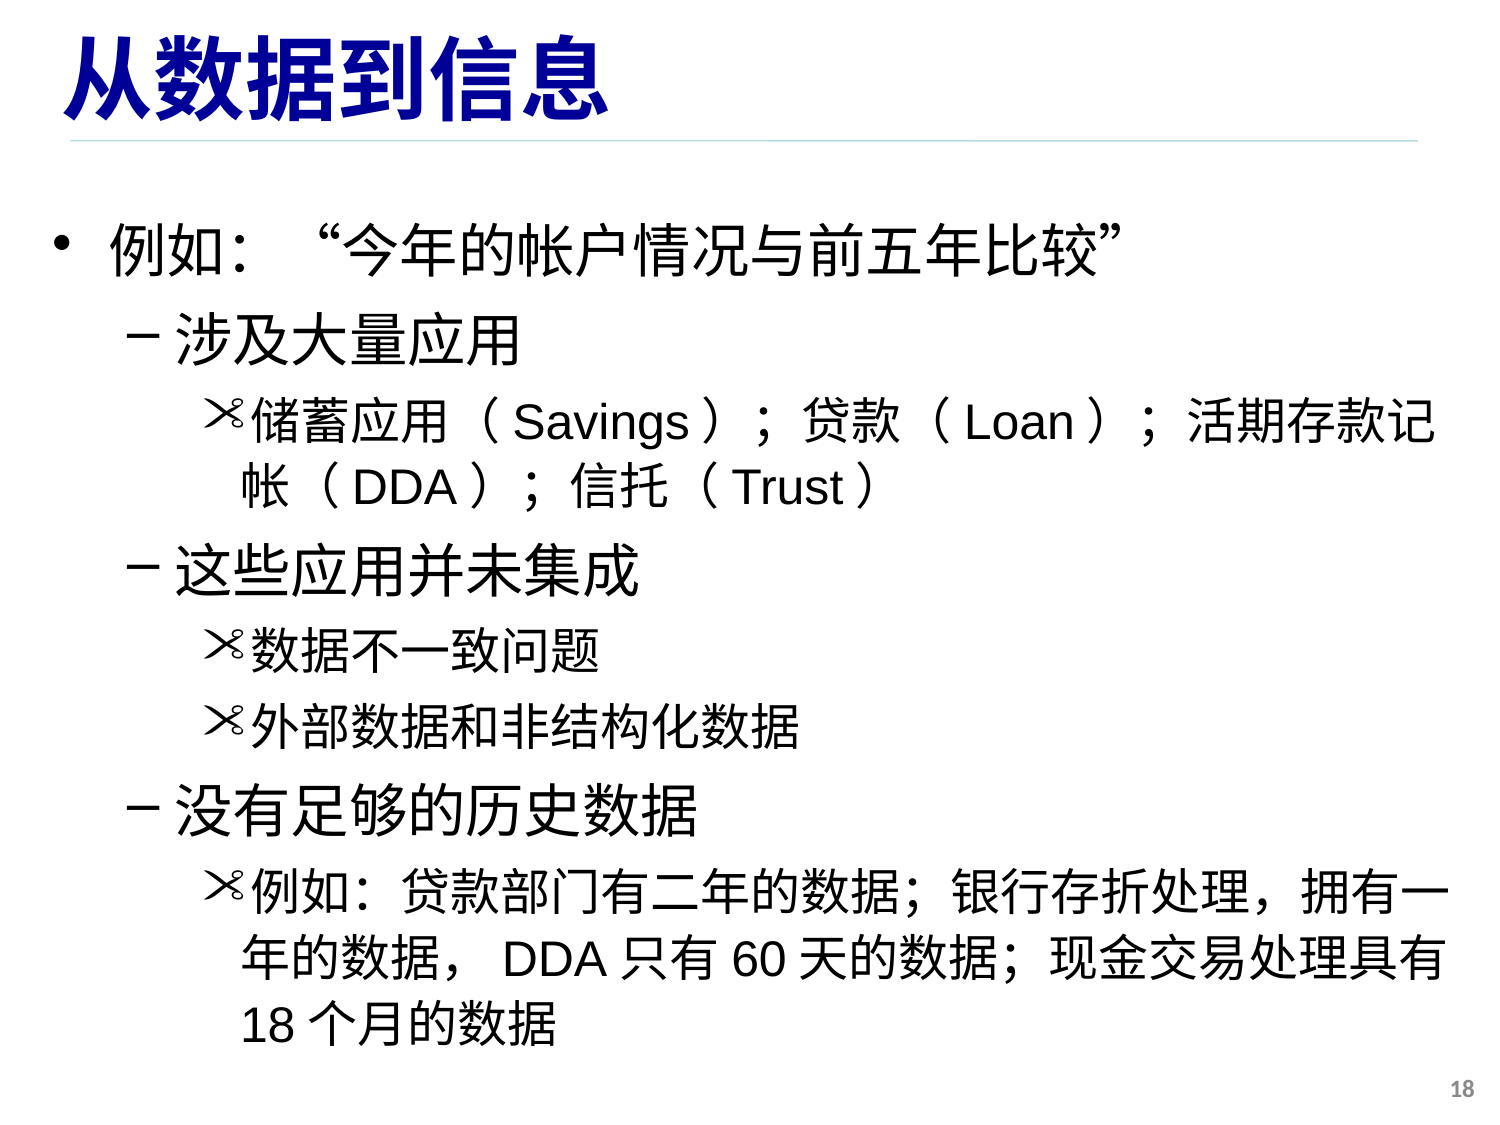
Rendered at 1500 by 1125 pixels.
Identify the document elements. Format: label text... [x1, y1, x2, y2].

list 例如：“今年的帐户情况与前五年比较” 涉及大量应用 储蓄应用（Savings）；贷款（Loan）；活期存款记帐（DDA）；信托（Trust） 这些应用并未集成 数据不一致问题 外部数据和非结构化数据 没有足够的历史数据 例如：贷款部门有二年的数据；银行存折处理，拥有一年的数据，DDA只有60天的数据；现金交易处理具有18个月的数据 [37, 199, 1470, 1113]
text_box 18 [1139, 1057, 1490, 1118]
title 从数据到信息 [46, 11, 1419, 143]
